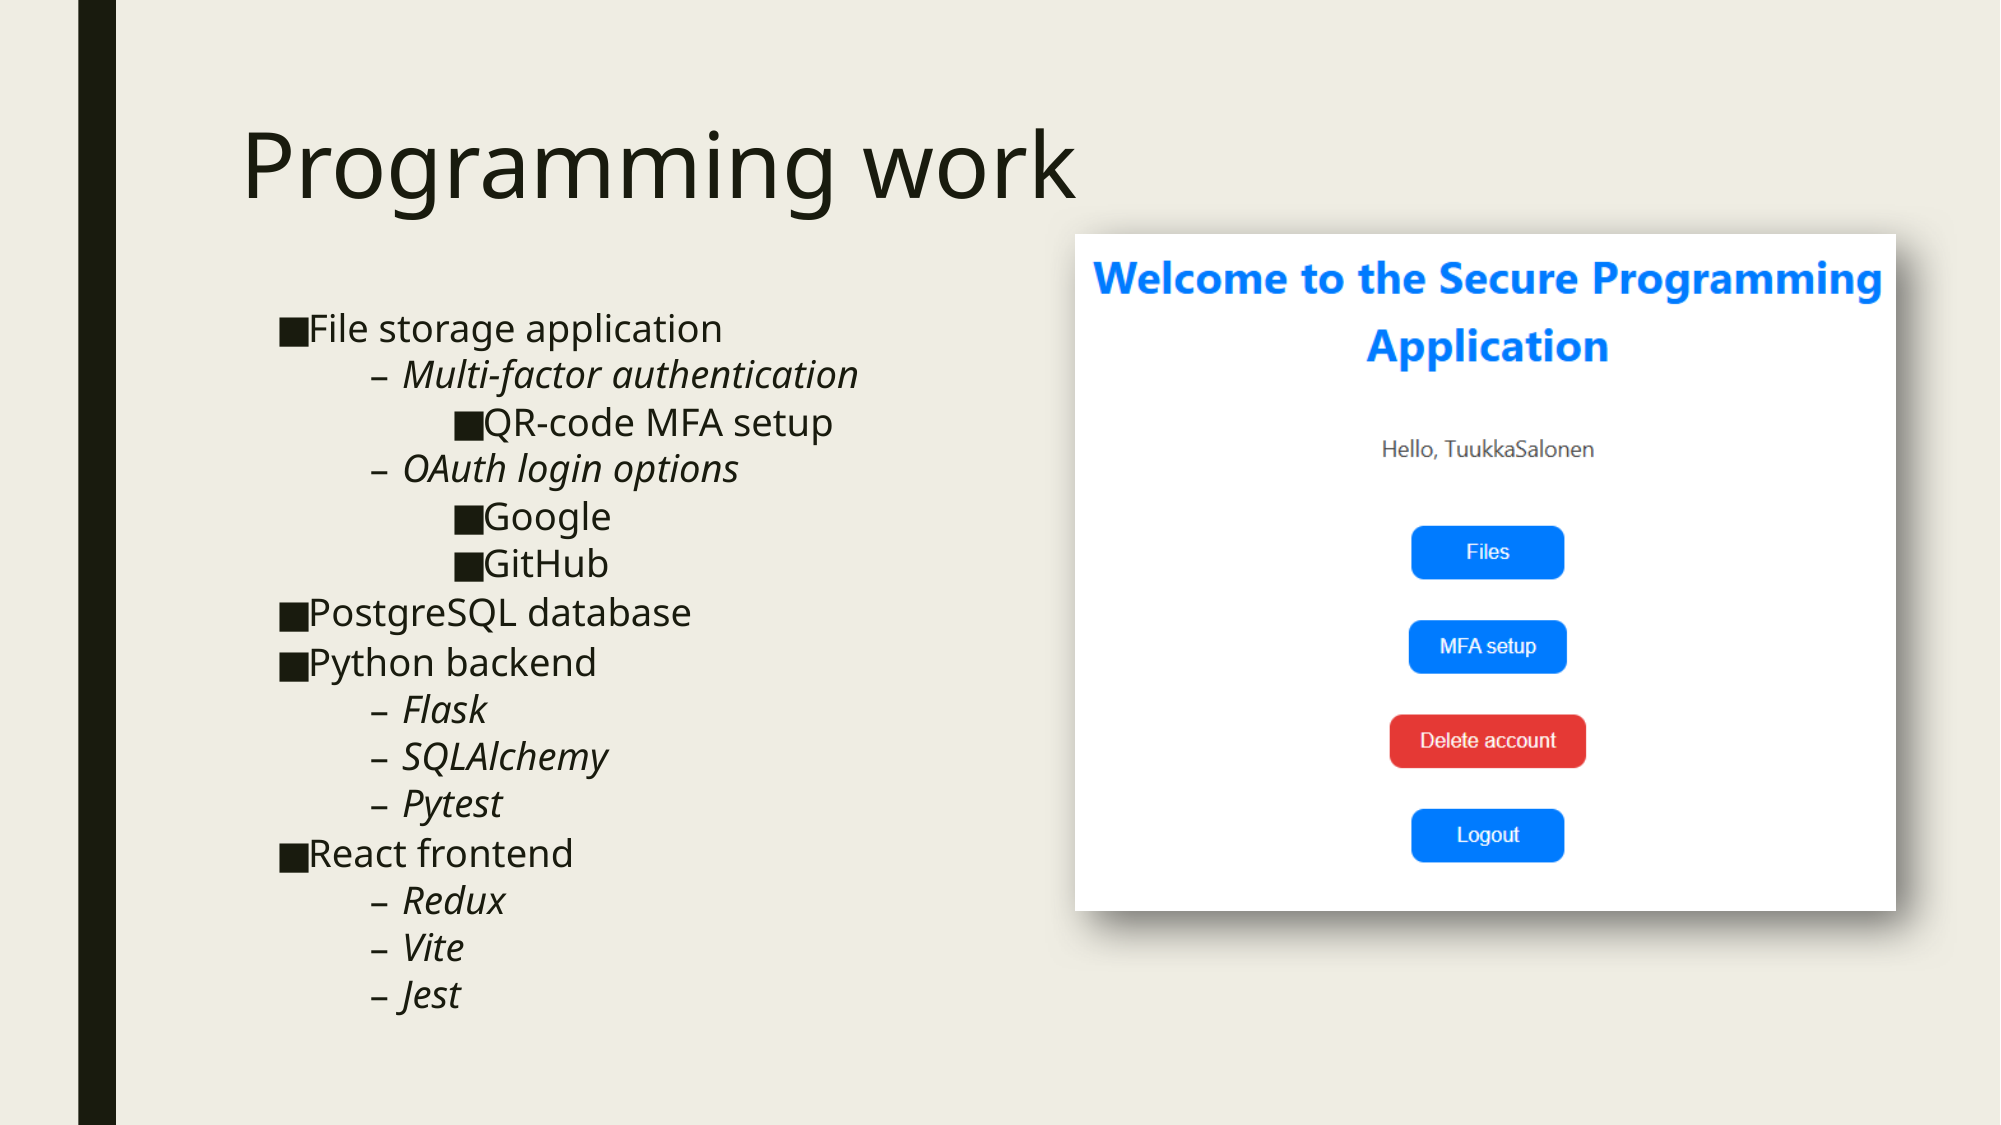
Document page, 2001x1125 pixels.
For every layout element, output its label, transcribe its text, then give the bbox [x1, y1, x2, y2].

list File storage application Multi-factor authentication QR-code MFA setup OAuth login options Google GitHub PostgreSQL database Python backend Flask SQLAlchemy Pytest React frontend Redux Vite Jest [225, 299, 1800, 1033]
title Programming work [225, 112, 1800, 299]
picture [1074, 234, 1896, 911]
